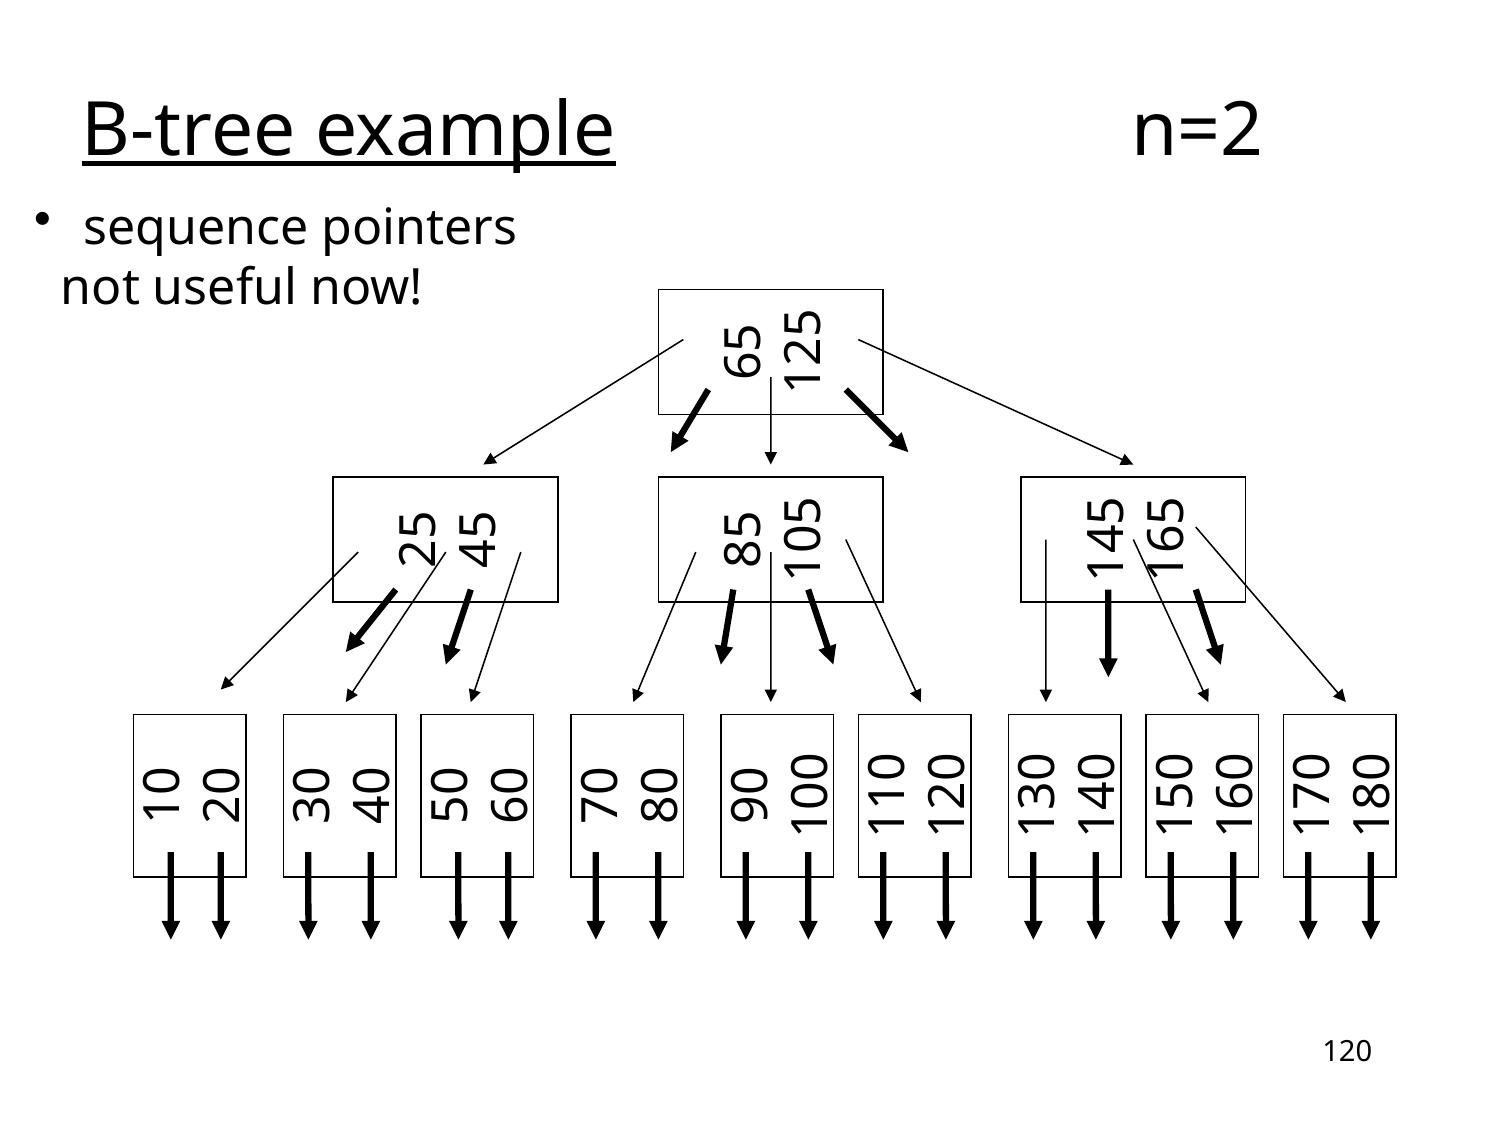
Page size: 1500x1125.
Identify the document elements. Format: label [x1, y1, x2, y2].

list [112, 324, 1388, 1000]
text_box [1008, 714, 1121, 940]
text_box [1145, 714, 1259, 940]
text_box [858, 714, 971, 940]
slide_number [1074, 1024, 1388, 1101]
text_box [1283, 714, 1396, 940]
text_box [720, 714, 834, 940]
text_box [20, 187, 533, 322]
text_box [1020, 477, 1346, 703]
text_box [420, 714, 534, 940]
text_box [570, 714, 684, 940]
text_box [632, 477, 922, 703]
title [66, 31, 1342, 219]
text_box [283, 714, 396, 940]
text_box [133, 714, 246, 940]
text_box [483, 289, 1134, 466]
text_box [220, 477, 559, 703]
